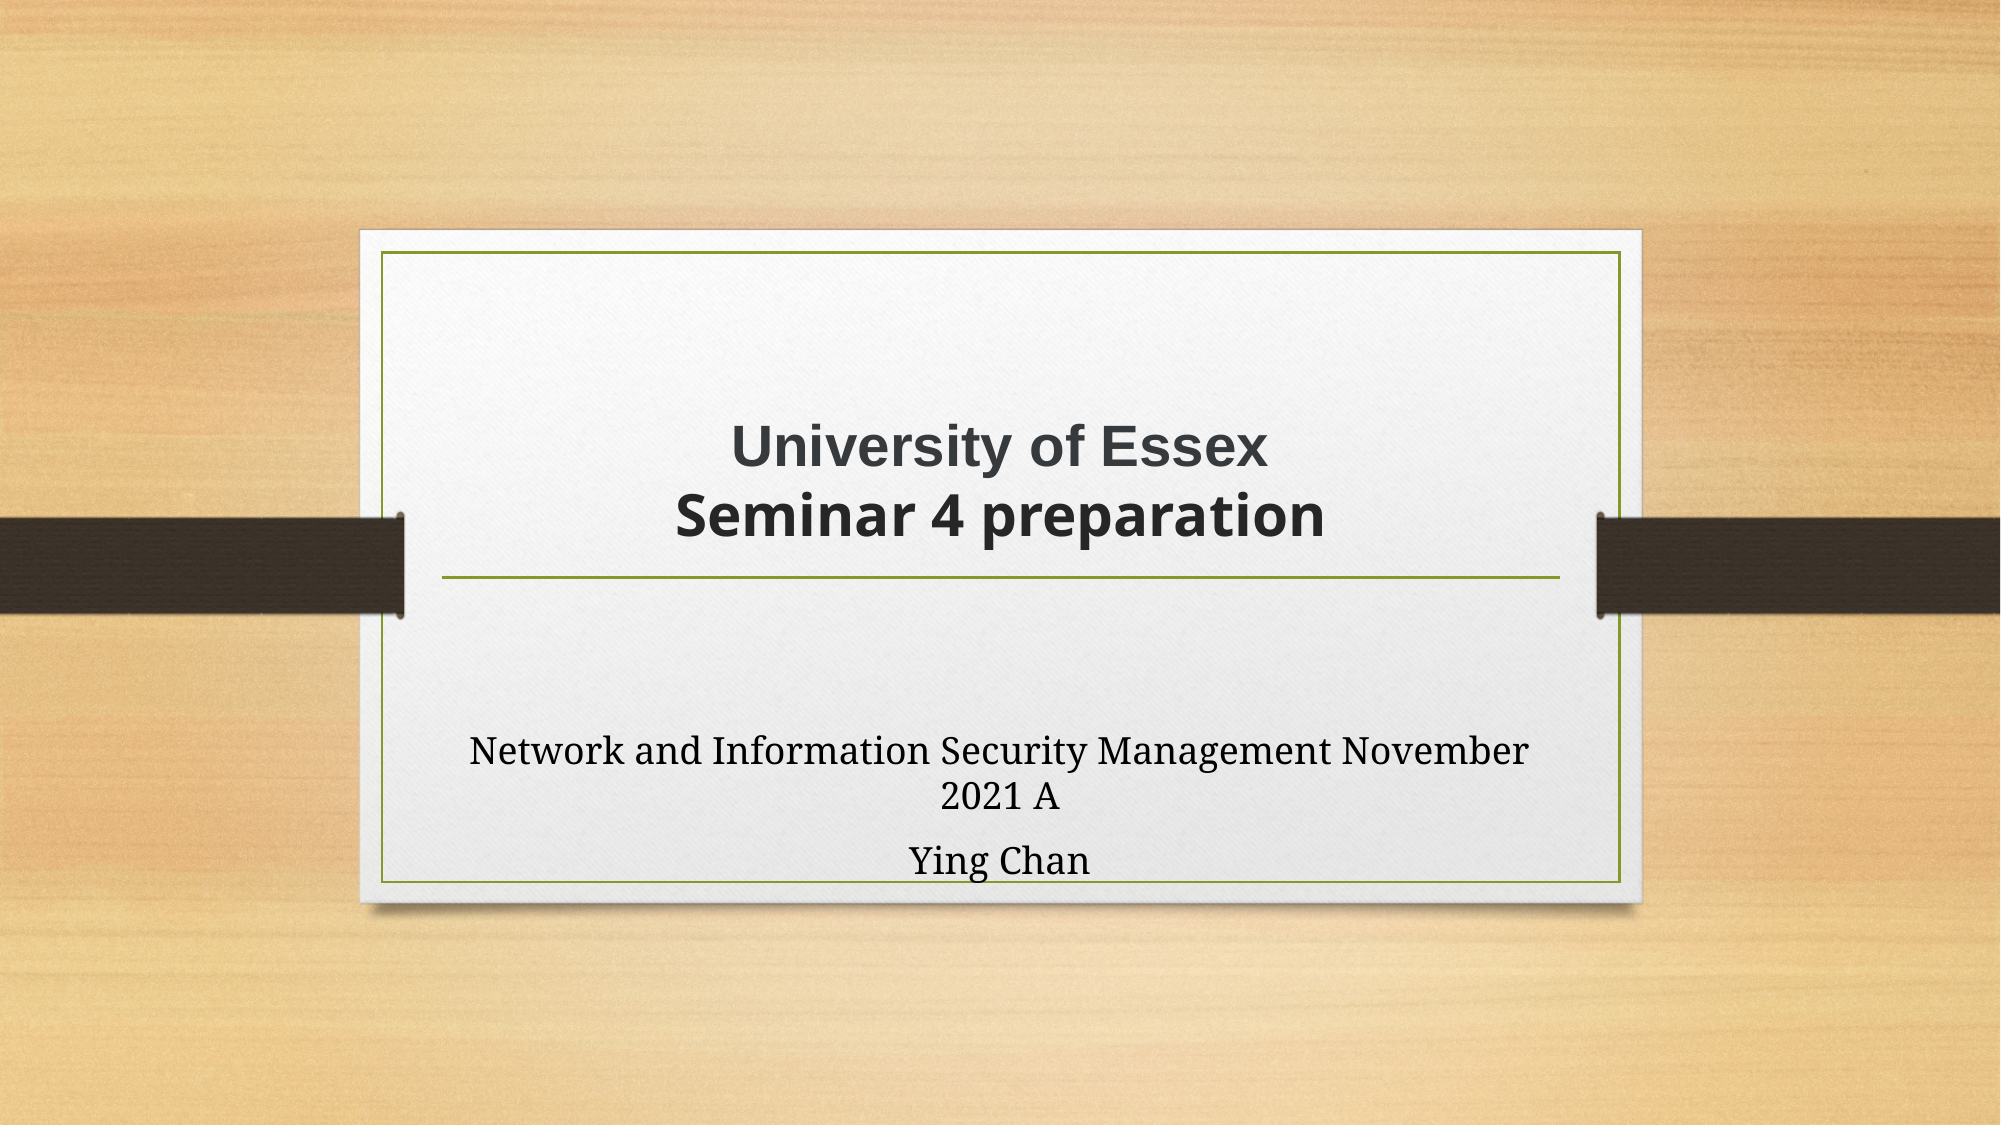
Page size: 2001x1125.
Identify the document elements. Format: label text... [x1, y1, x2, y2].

picture [0, 0, 2001, 1125]
subtitle Network and Information Security Management November 2021 A Ying Chan [442, 719, 1558, 923]
title University of Essex Seminar 4 preparation [441, 306, 1560, 556]
